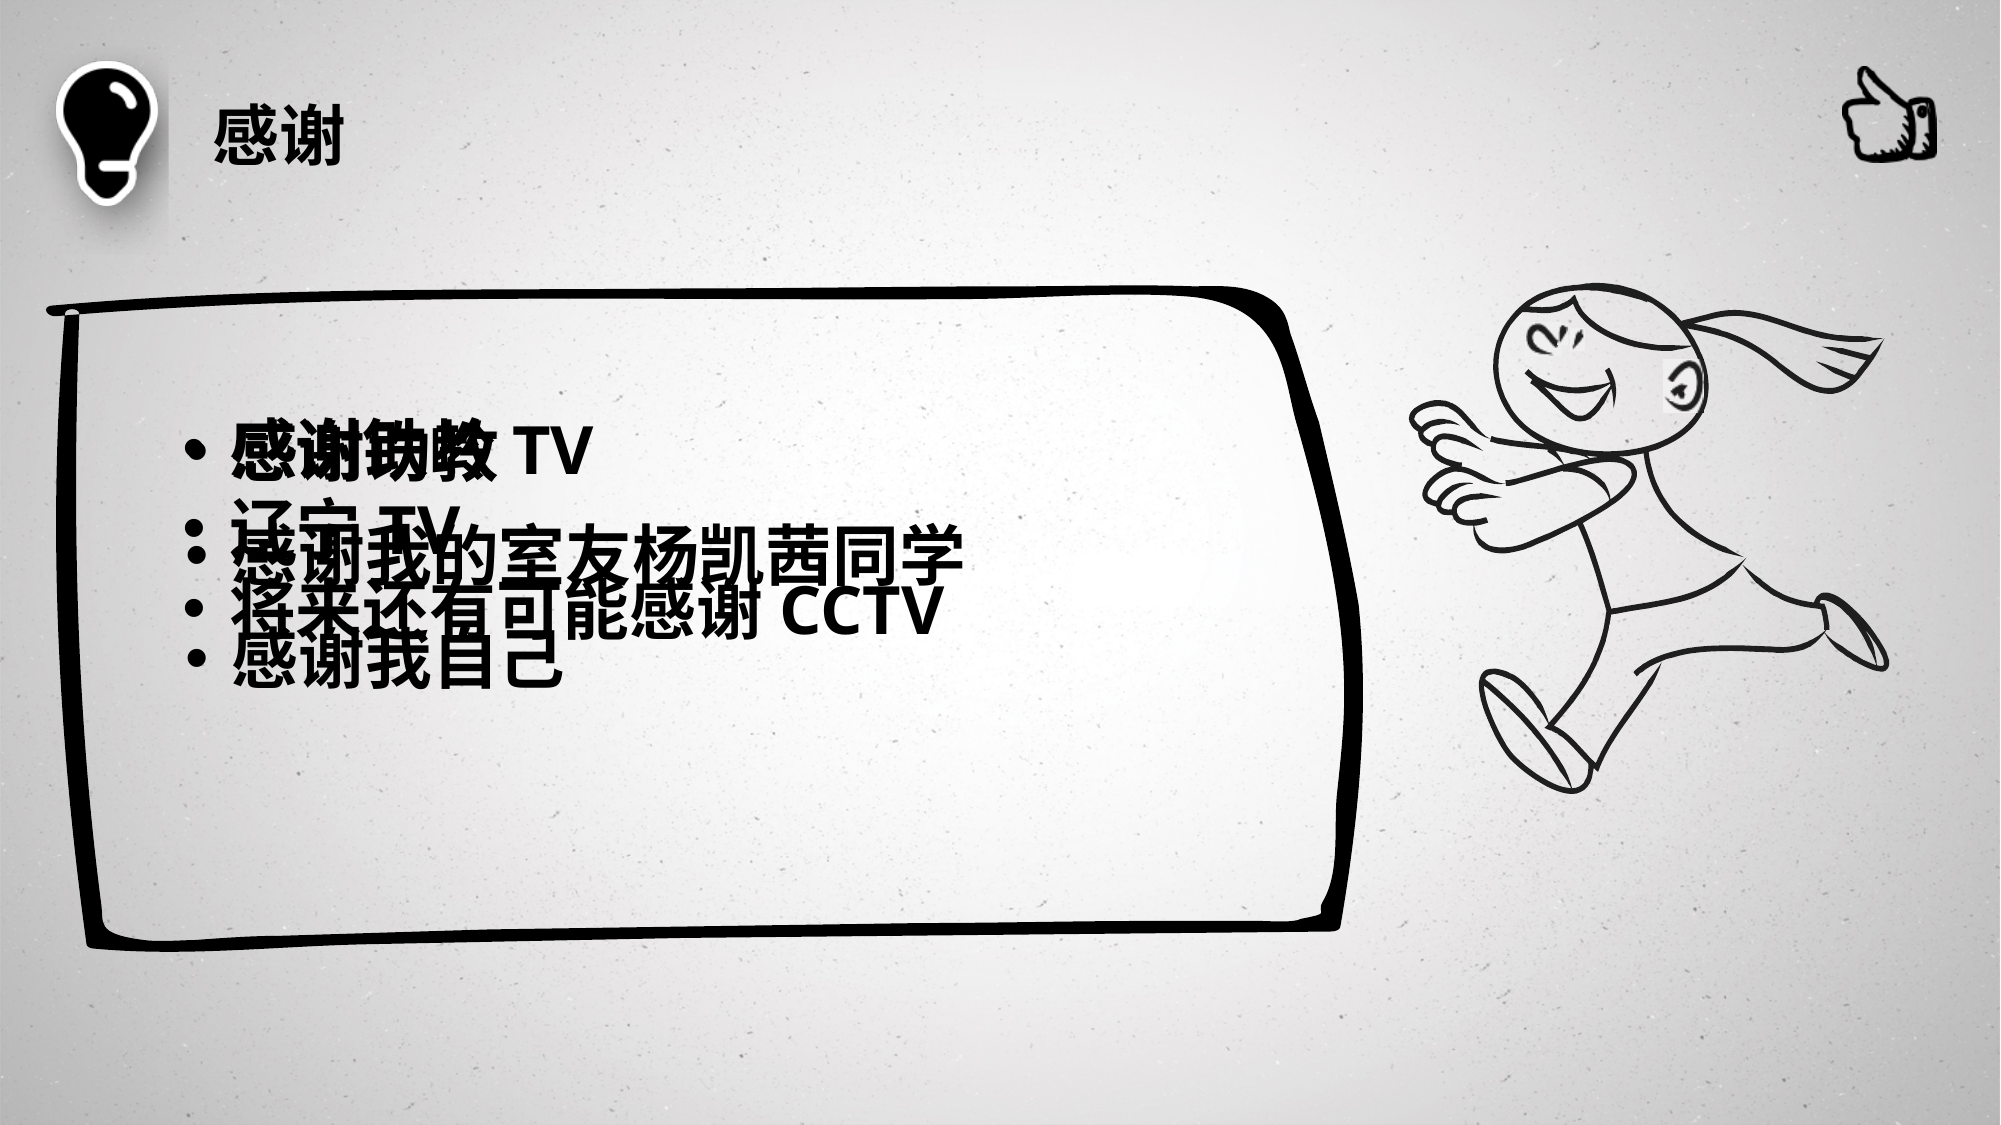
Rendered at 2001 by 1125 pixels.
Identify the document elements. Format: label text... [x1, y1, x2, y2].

text_box 感谢 [198, 86, 1324, 181]
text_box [1408, 282, 1890, 795]
text_box [46, 285, 1363, 952]
text_box 感谢助教 [170, 402, 631, 498]
text_box 感谢我的室友杨凯茜同学 [170, 506, 1023, 602]
text_box 感谢铁岭TV 辽宁TV 将来还有可能感谢CCTV [167, 400, 1408, 735]
picture [0, 0, 2000, 1125]
text_box 感谢我自己 [170, 609, 631, 705]
